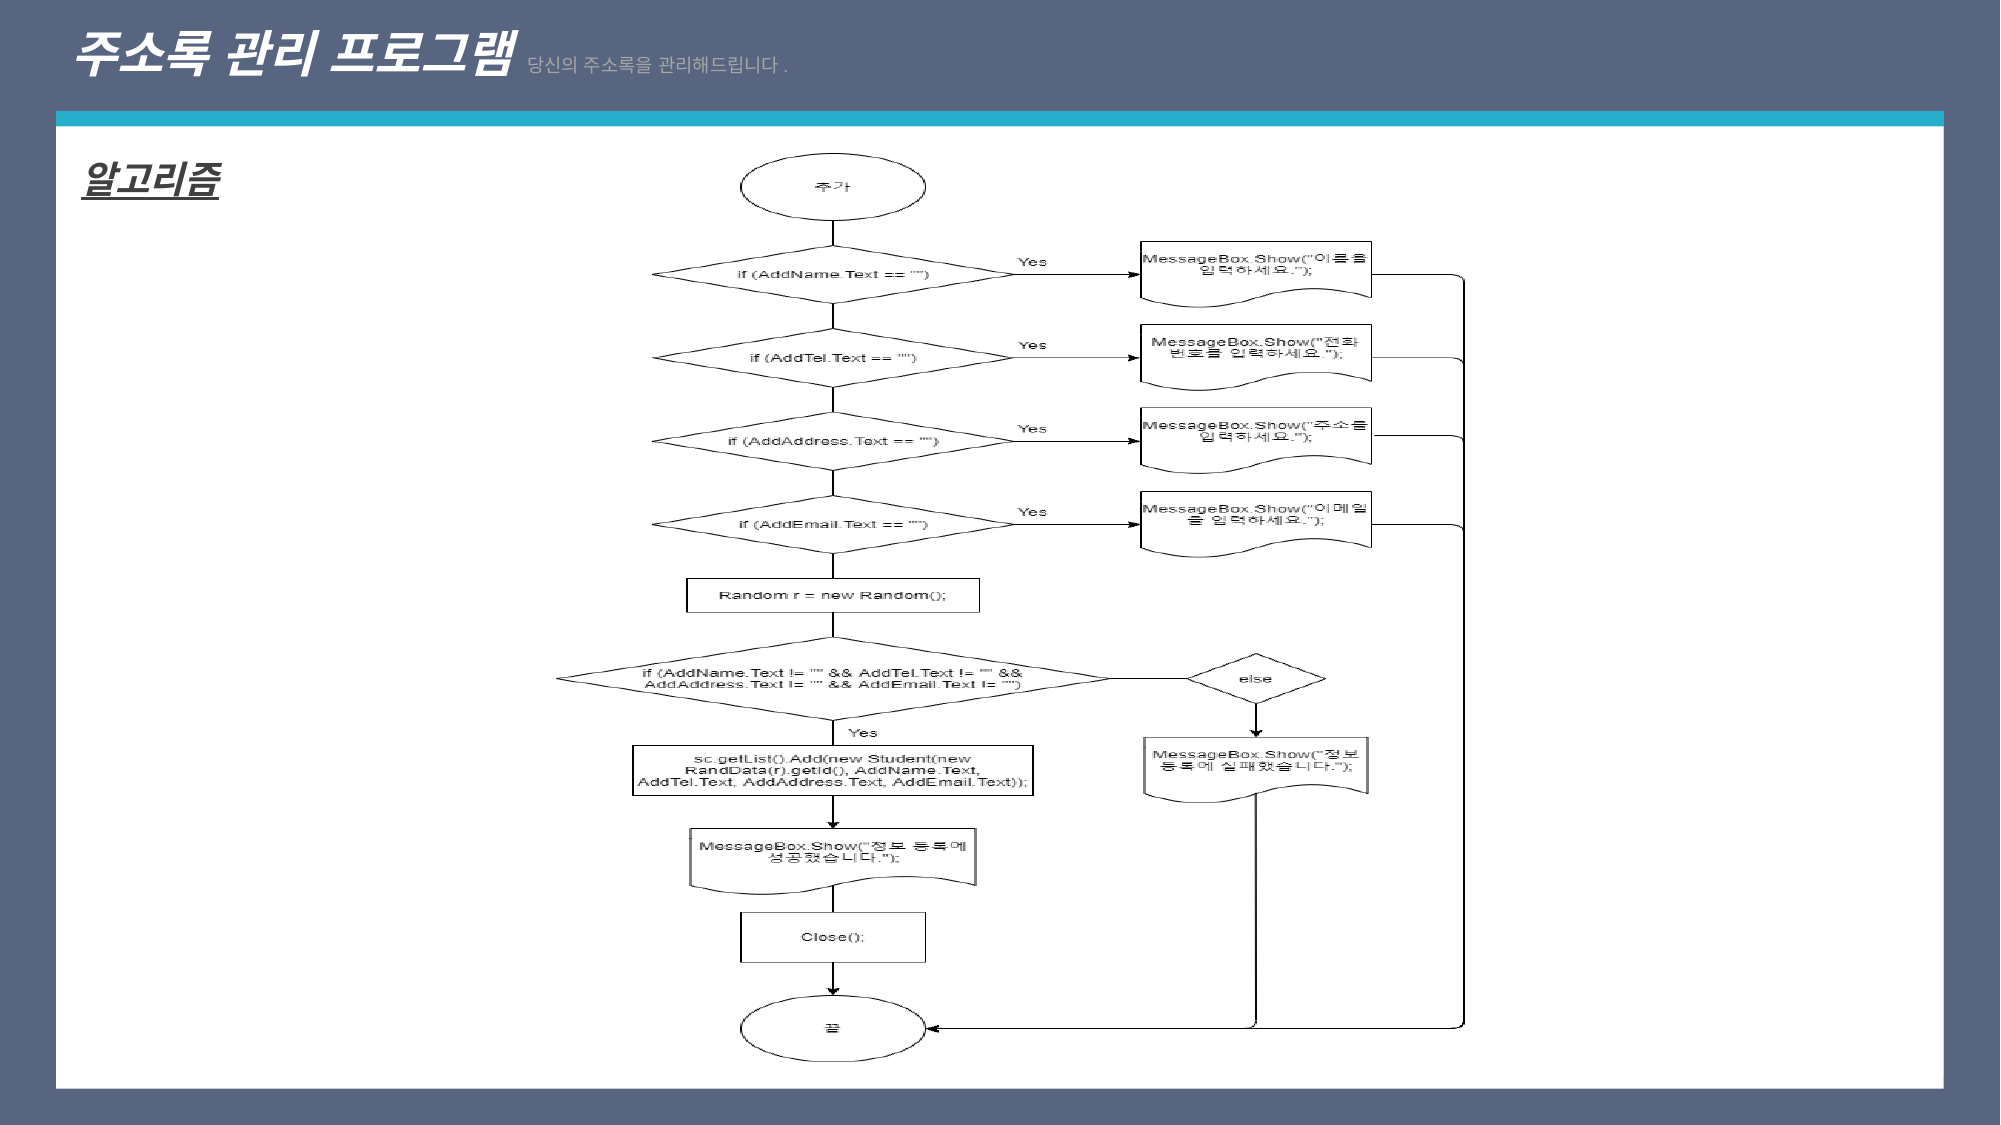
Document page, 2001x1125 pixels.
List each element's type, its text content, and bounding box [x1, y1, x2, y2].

picture [556, 153, 1479, 1062]
text_box 주소록 관리 프로그램 당신의 주소록을 관리해드립니다. [56, 15, 1293, 91]
text_box [55, 125, 1945, 1090]
text_box 알고리즘 [56, 126, 244, 209]
